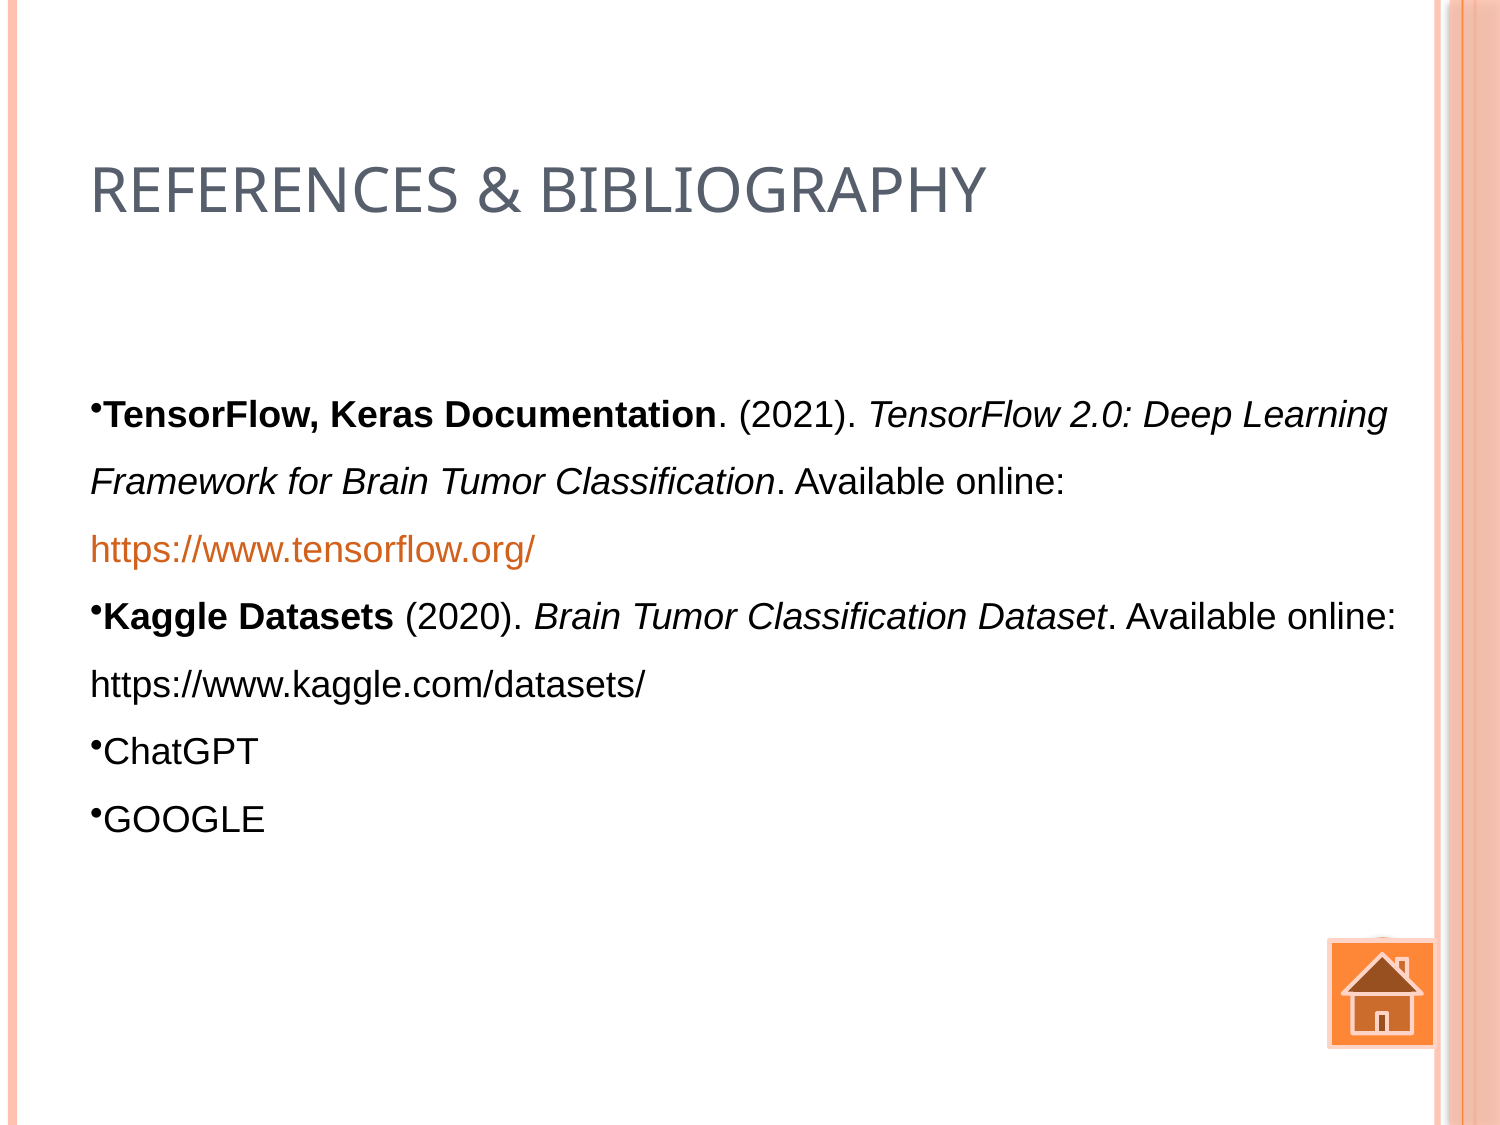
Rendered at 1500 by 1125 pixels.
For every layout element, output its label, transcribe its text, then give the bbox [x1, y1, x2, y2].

text_box [1327, 938, 1437, 1049]
title References & Bibliography [75, 45, 1300, 233]
list TensorFlow, Keras Documentation. (2021). TensorFlow 2.0: Deep Learning Framework for Brain Tumor Classification. Available online: https://www.tensorflow.org/ Kaggle Datasets (2020). Brain Tumor Classification Dataset. Available online: https://www.kaggle.com/datasets/ ChatGPT GOOGLE [75, 277, 1436, 930]
